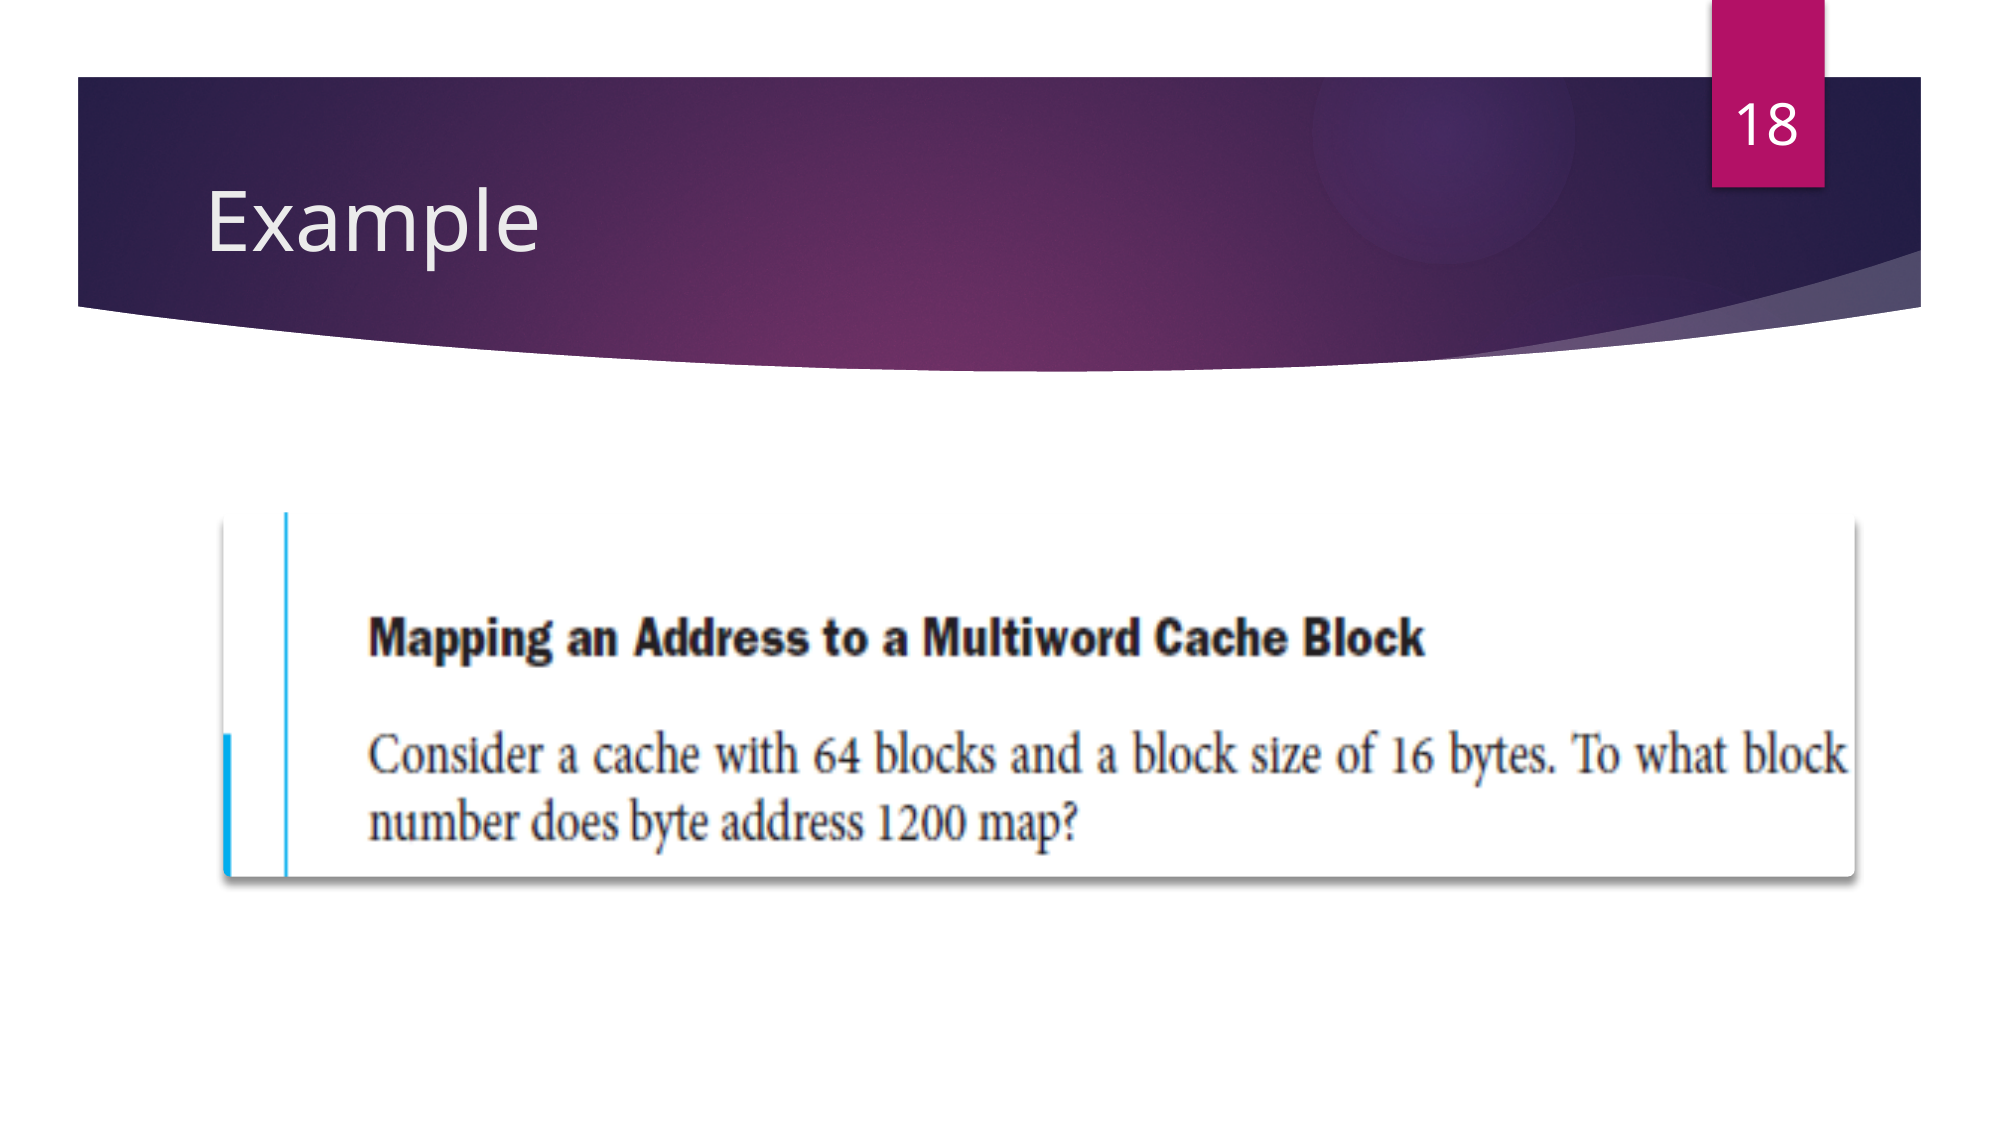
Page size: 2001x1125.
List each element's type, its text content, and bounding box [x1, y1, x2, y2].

slide_number 18 [1698, 48, 1836, 175]
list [223, 512, 1855, 877]
title Example [189, 159, 1627, 276]
